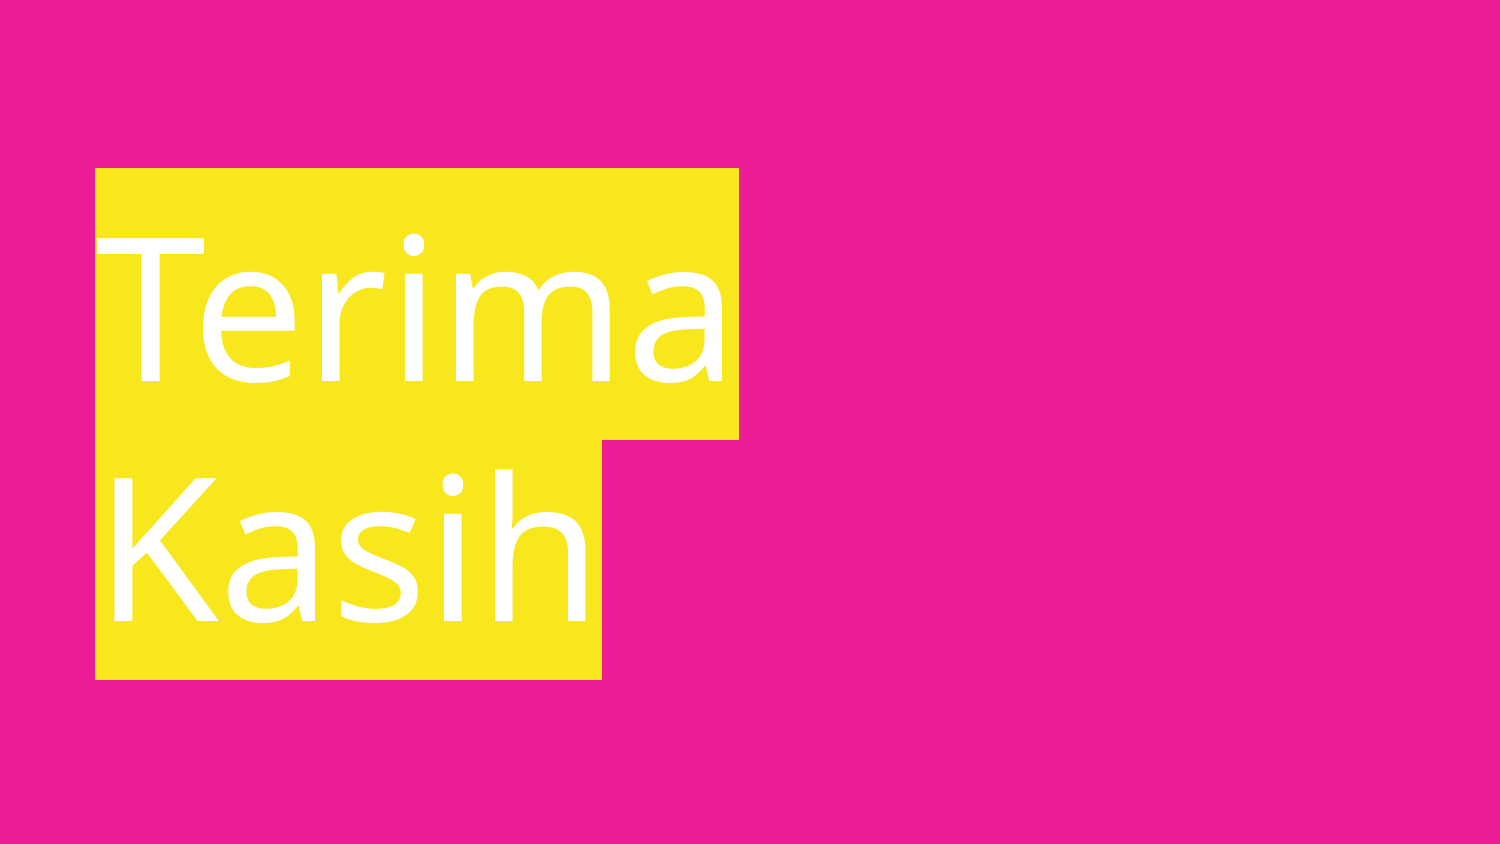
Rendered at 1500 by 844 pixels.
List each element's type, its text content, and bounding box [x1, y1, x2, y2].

title Terima Kasih [80, 86, 1003, 758]
